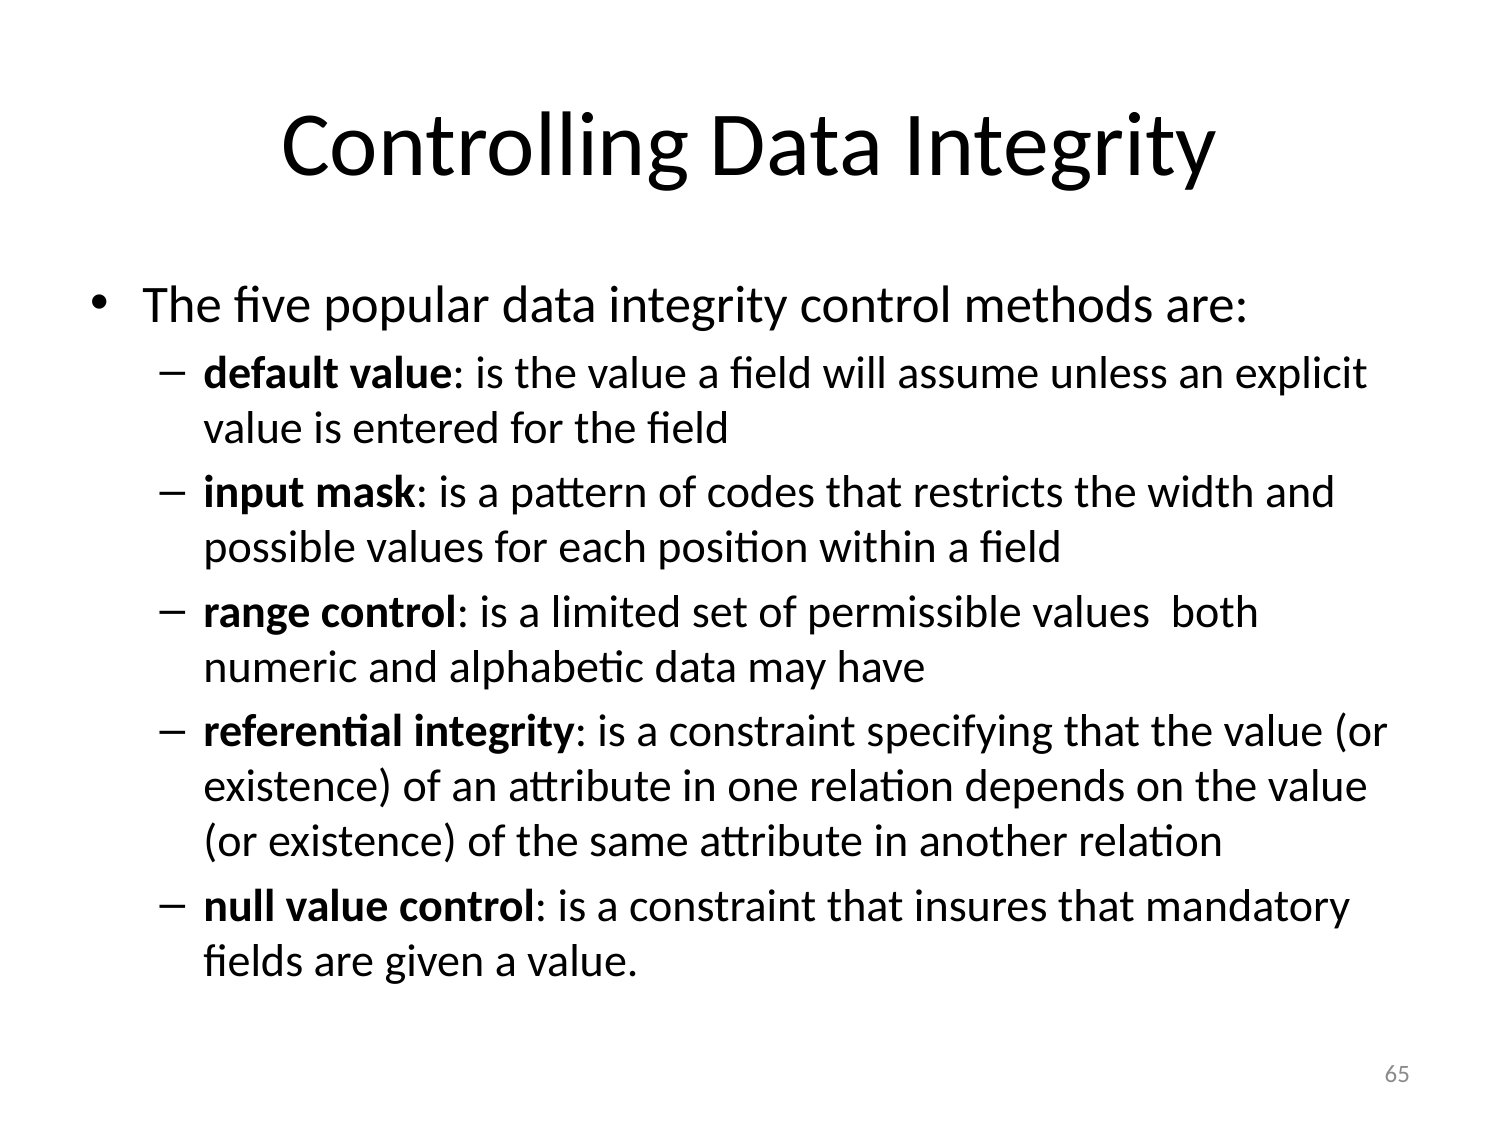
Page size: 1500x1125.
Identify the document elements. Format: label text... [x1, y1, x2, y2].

title Controlling Data Integrity [75, 45, 1425, 233]
list The five popular data integrity control methods are: default value: is the value a field will assume unless an explicit value is entered for the field input mask: is a pattern of codes that restricts the width and possible values for each position within a field range control: is a limited set of permissible values both numeric and alphabetic data may have referential integrity: is a constraint specifying that the value (or existence) of an attribute in one relation depends on the value (or existence) of the same attribute in another relation null value control: is a constraint that insures that mandatory fields are given a value. [75, 262, 1425, 1005]
slide_number 65 [1074, 1042, 1425, 1103]
